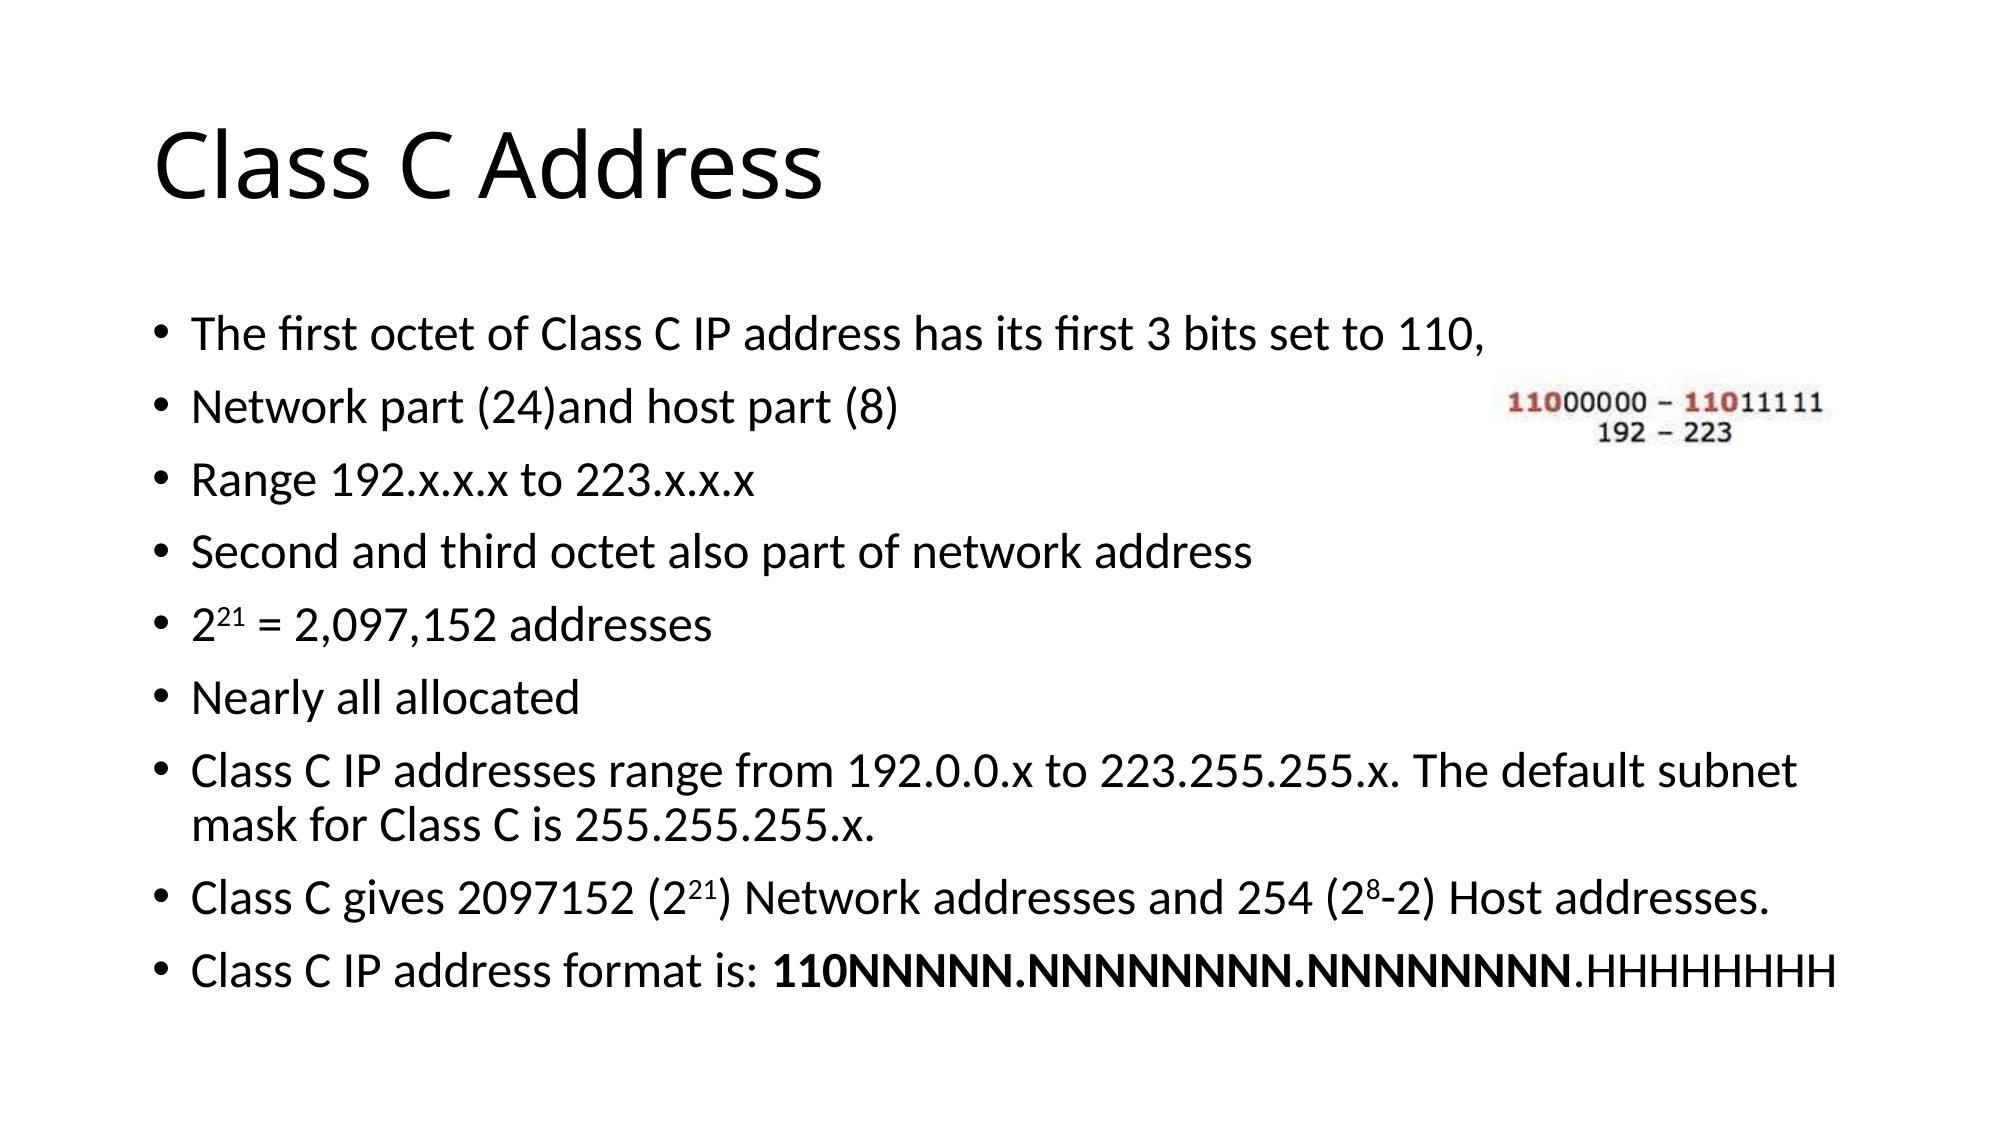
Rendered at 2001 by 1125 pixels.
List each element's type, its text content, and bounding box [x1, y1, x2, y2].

picture [1444, 371, 1914, 468]
title Class C Address [137, 59, 1863, 278]
list The first octet of Class C IP address has its first 3 bits set to 110, Network part (24)and host part (8) Range 192.x.x.x to 223.x.x.x Second and third octet also part of network address 221 = 2,097,152 addresses Nearly all allocated Class C IP addresses range from 192.0.0.x to 223.255.255.x. The default subnet mask for Class C is 255.255.255.x. Class C gives 2097152 (221) Network addresses and 254 (28-2) Host addresses. Class C IP address format is: 110NNNNN.NNNNNNNN.NNNNNNNN.HHHHHHHH [137, 299, 1863, 1014]
